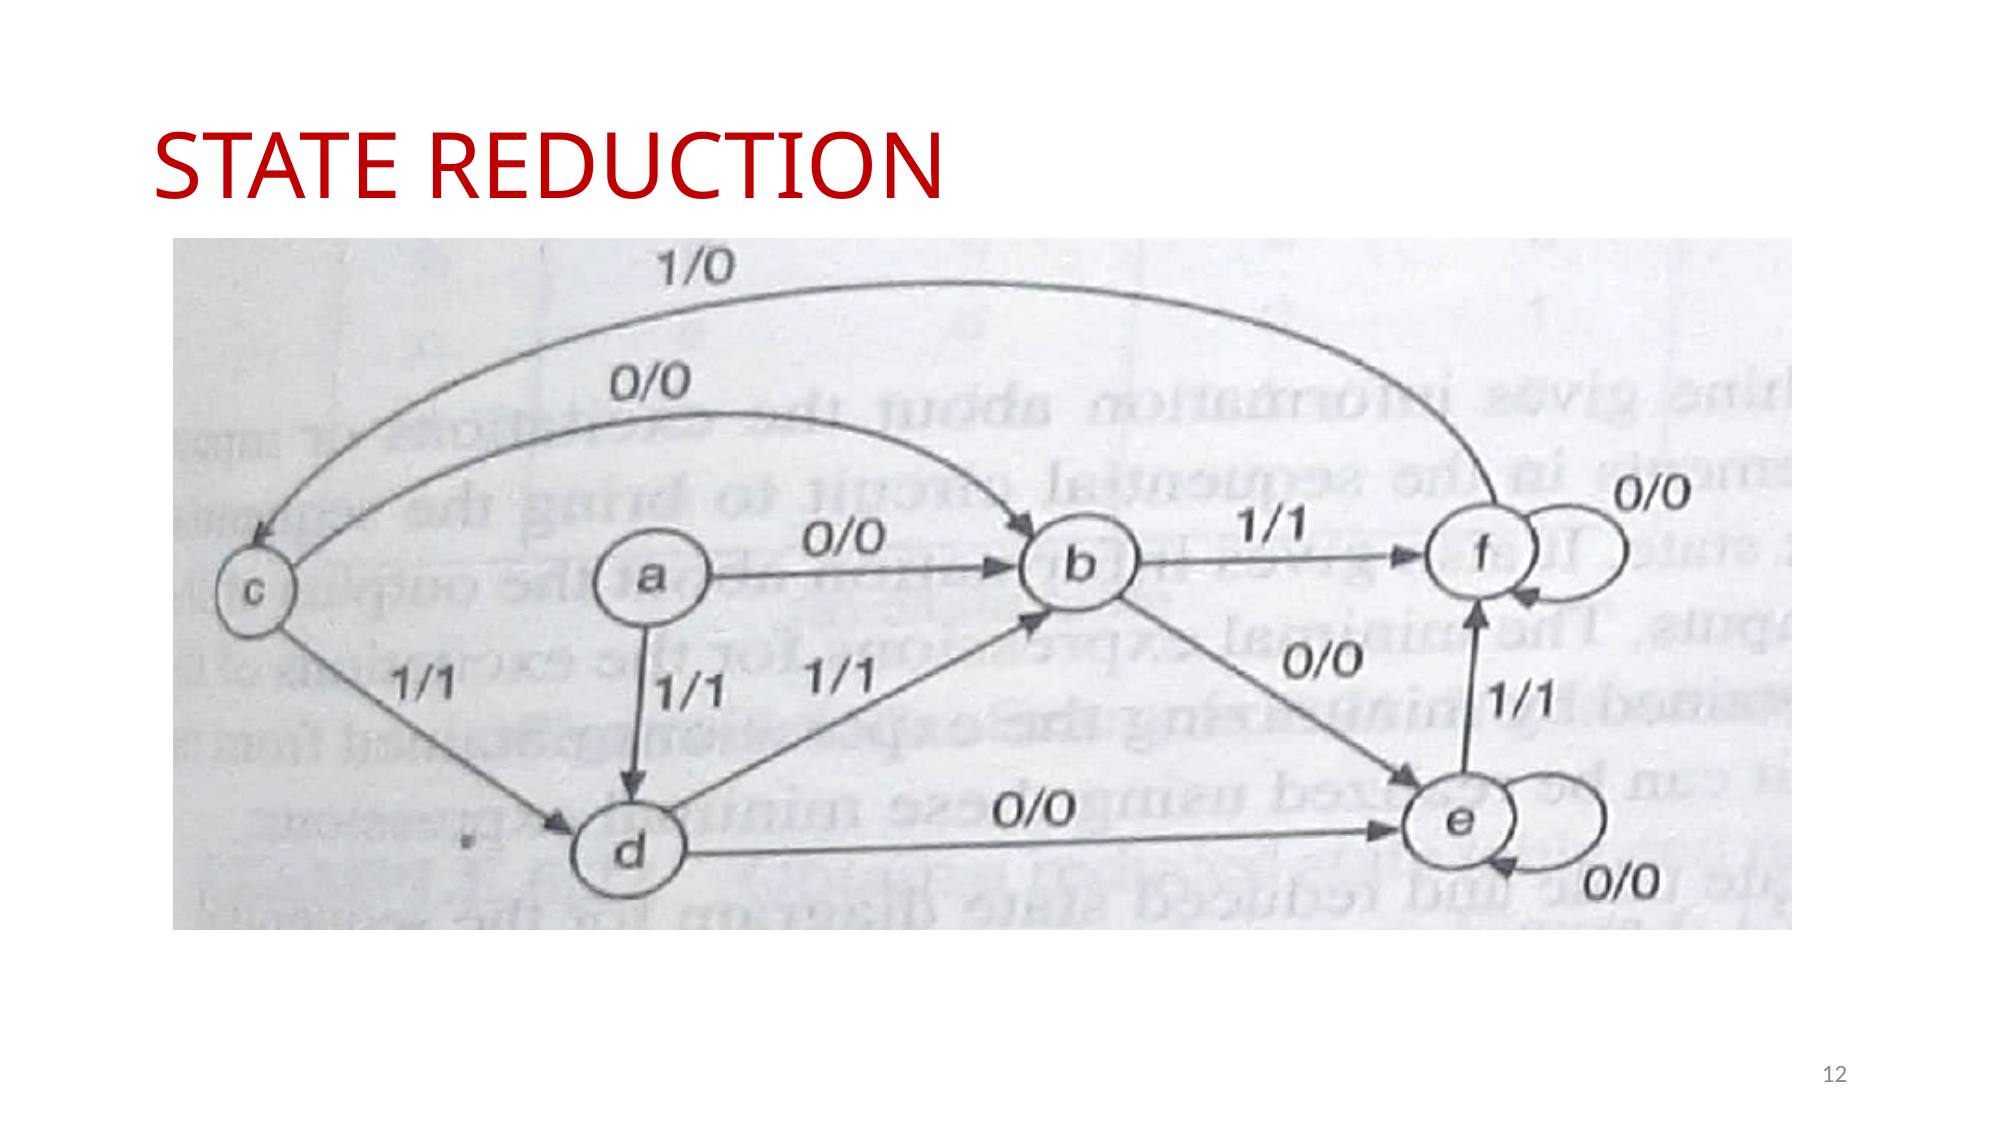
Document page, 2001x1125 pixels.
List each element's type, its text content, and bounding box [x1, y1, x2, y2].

slide_number 12 [1412, 1042, 1863, 1103]
title STATE REDUCTION [137, 59, 1863, 278]
text_box [151, 225, 835, 287]
picture [173, 238, 1792, 930]
